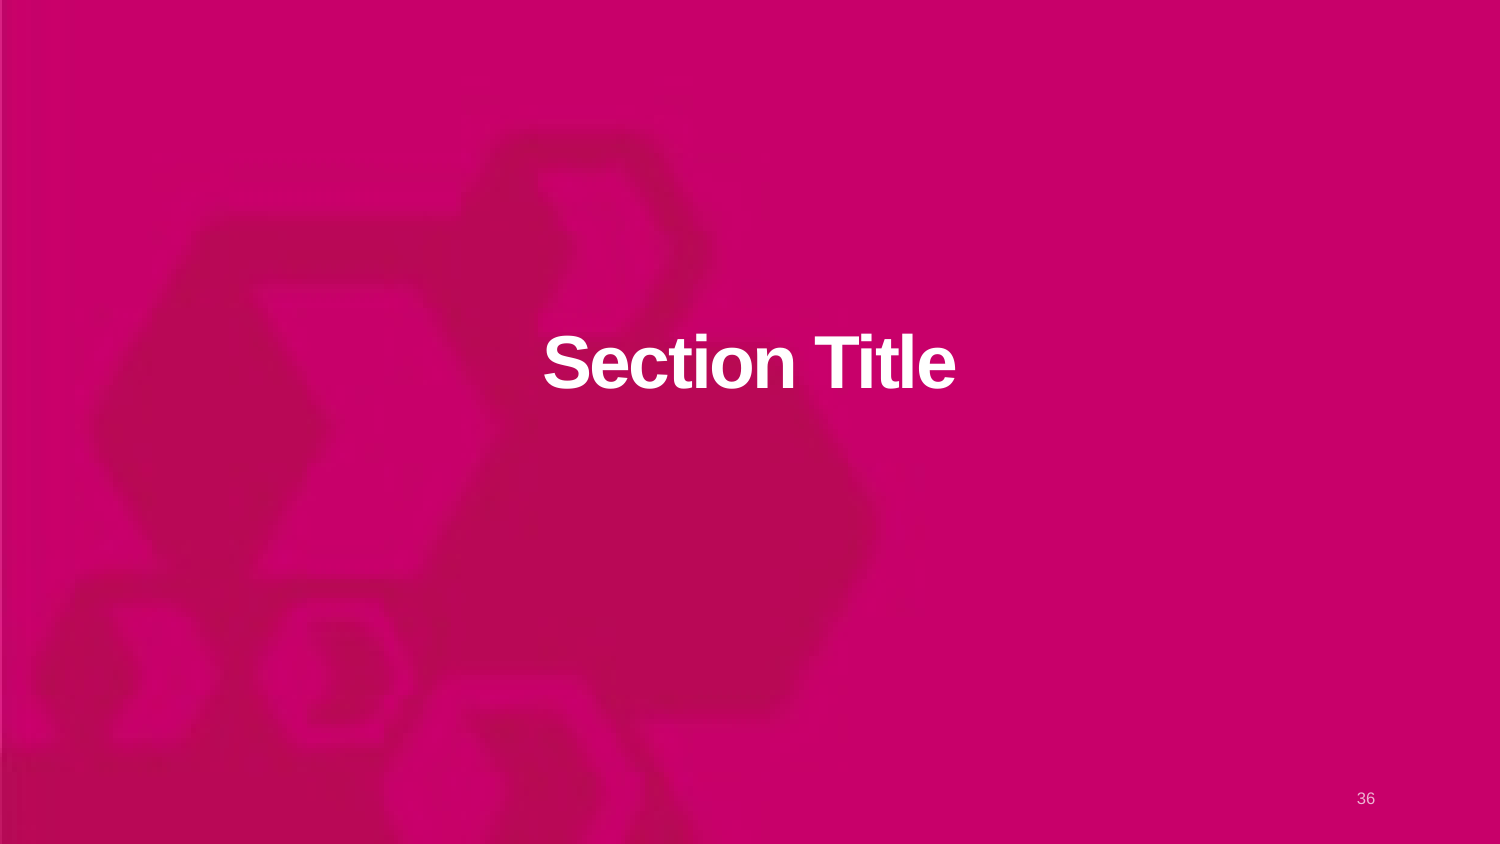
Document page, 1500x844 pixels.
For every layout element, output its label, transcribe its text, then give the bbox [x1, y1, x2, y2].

list Section Title [216, 316, 1284, 412]
slide_number 36 [1049, 782, 1387, 827]
picture [0, 0, 1500, 844]
